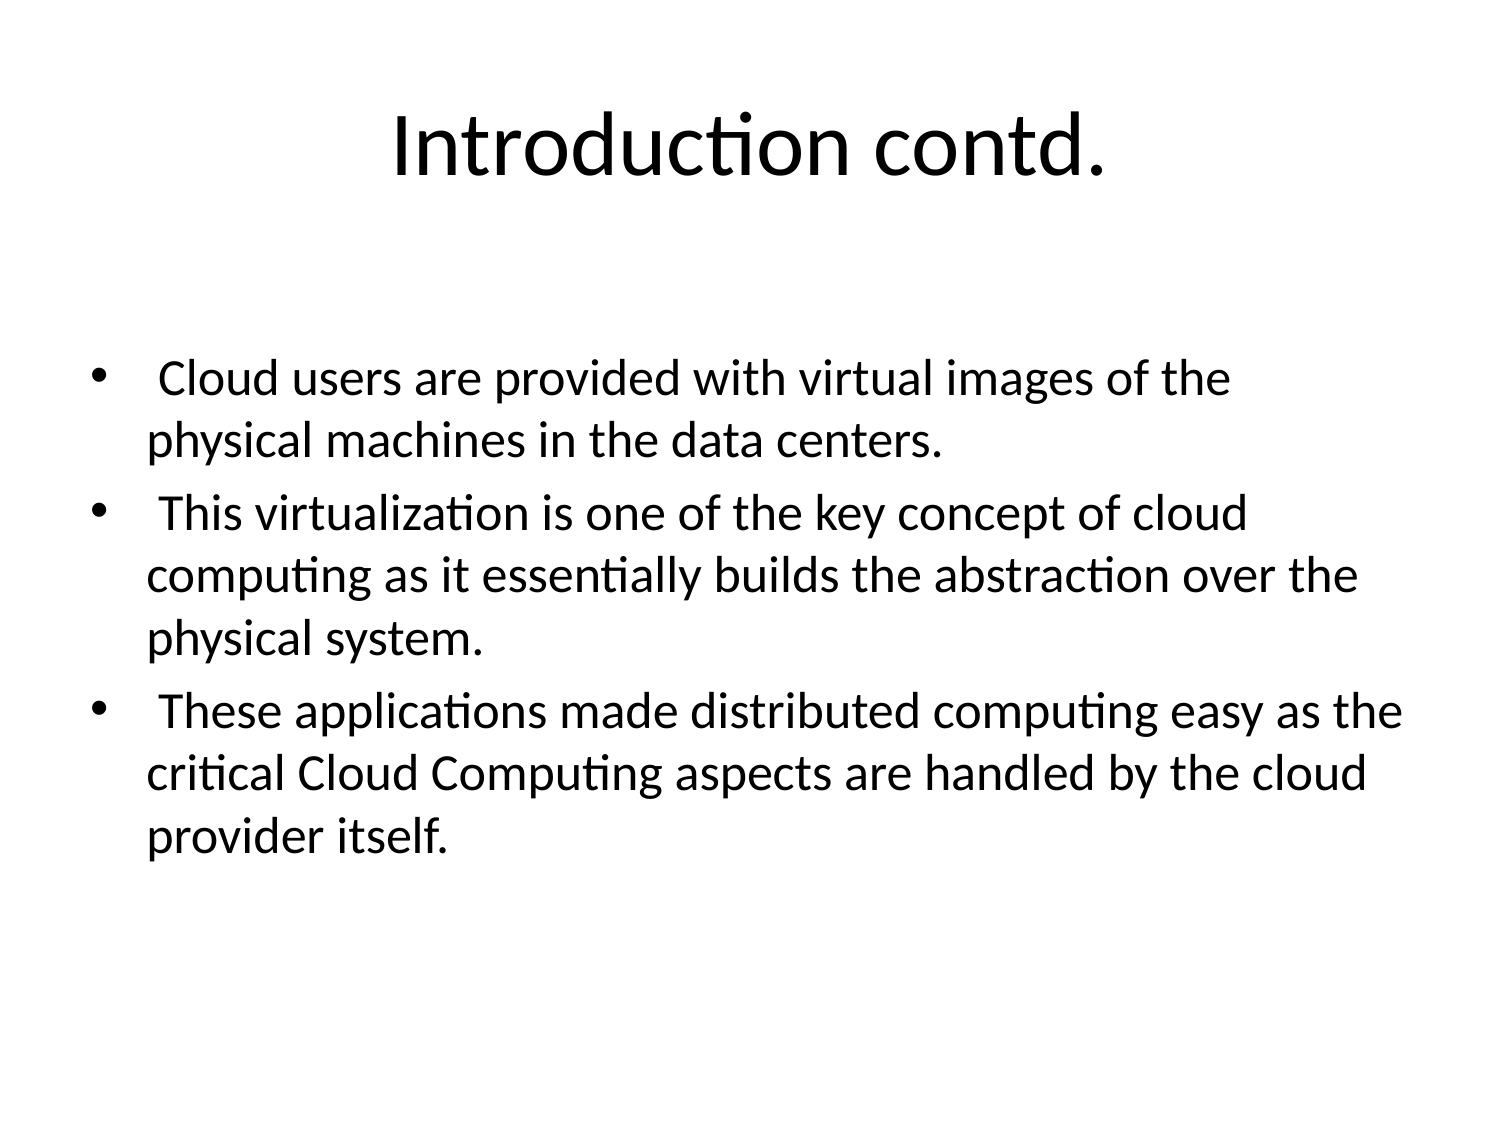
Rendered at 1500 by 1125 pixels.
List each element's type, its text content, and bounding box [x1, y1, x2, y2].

list Cloud users are provided with virtual images of the physical machines in the data centers. This virtualization is one of the key concept of cloud computing as it essentially builds the abstraction over the physical system. These applications made distributed computing easy as the critical Cloud Computing aspects are handled by the cloud provider itself. [75, 262, 1425, 1005]
title Introduction contd. [75, 45, 1425, 233]
